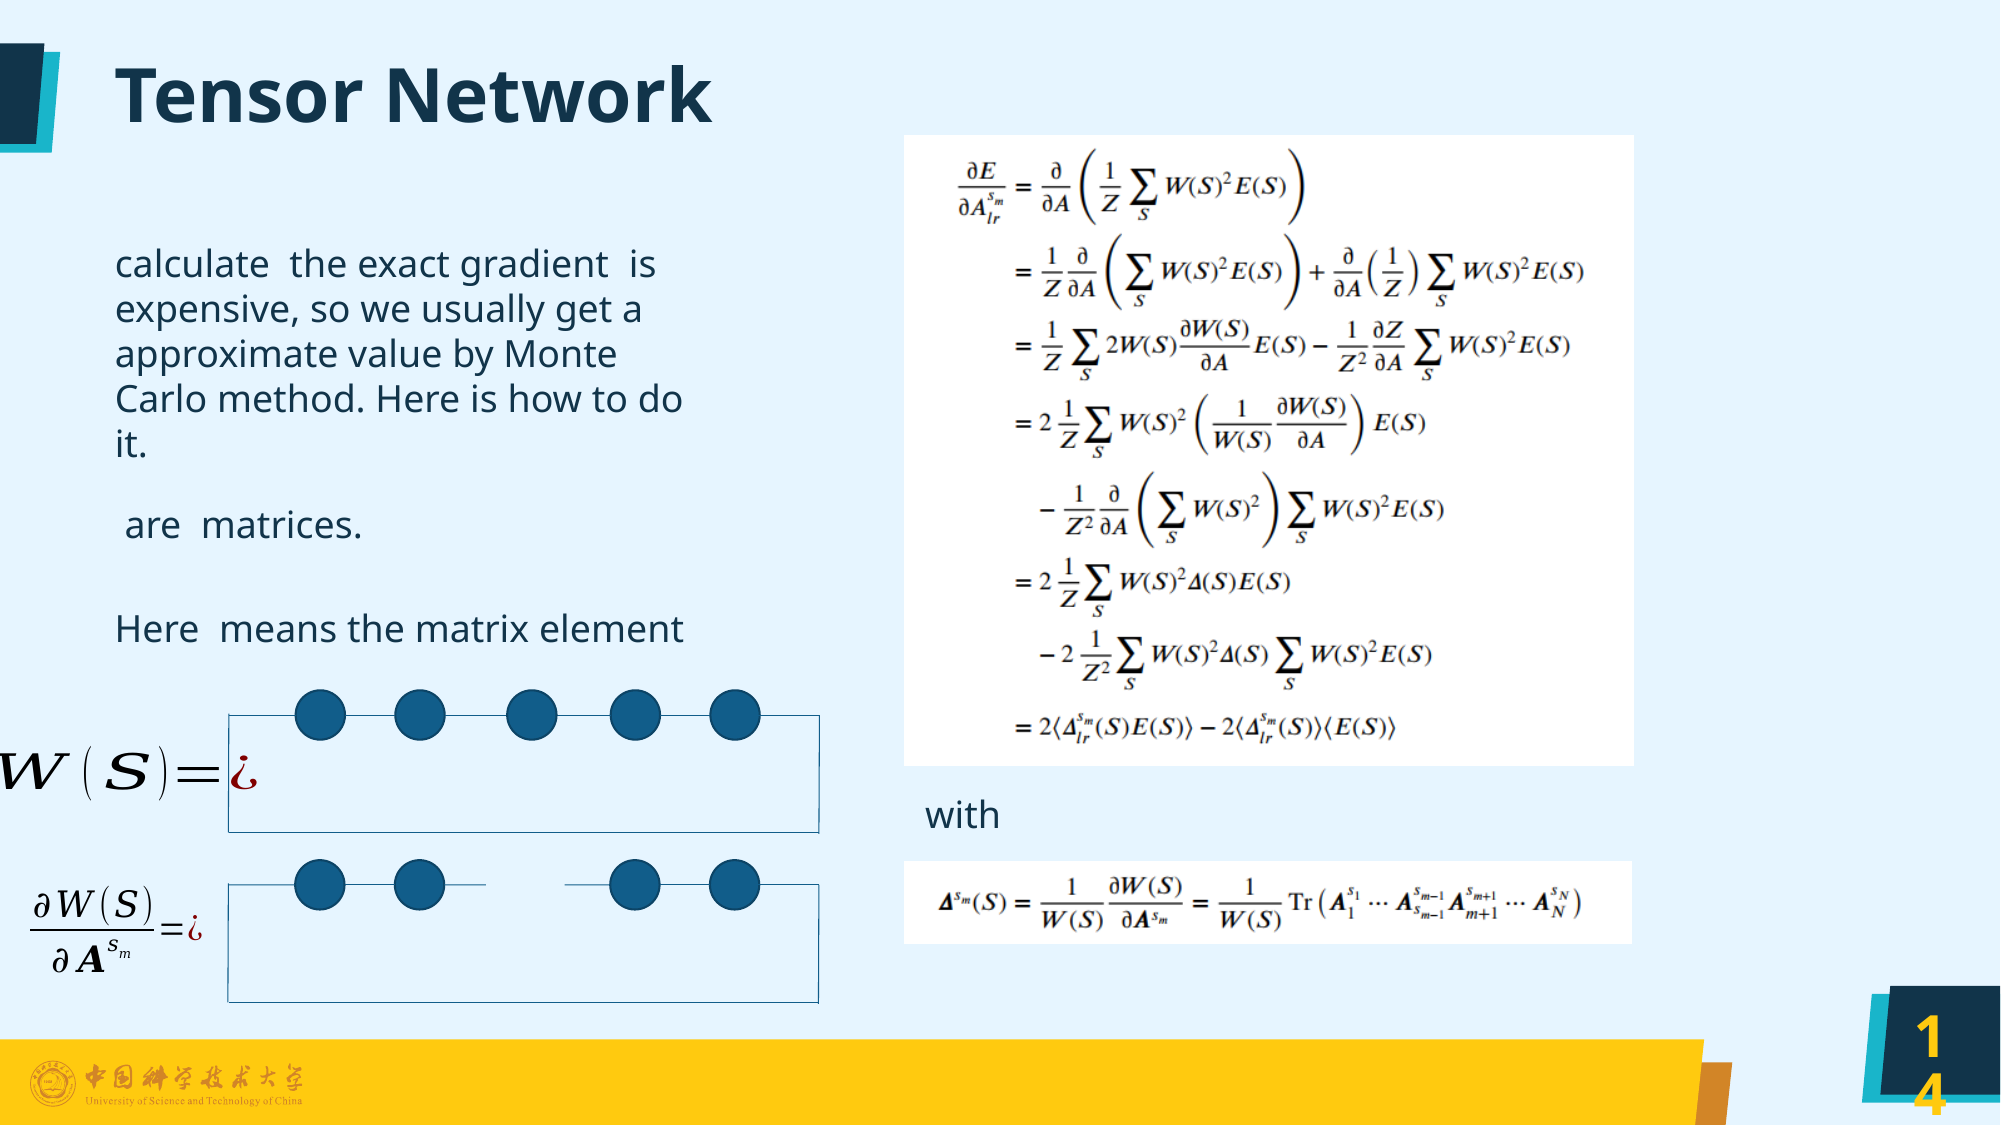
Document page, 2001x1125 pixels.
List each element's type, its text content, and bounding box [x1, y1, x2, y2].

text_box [228, 690, 820, 834]
picture [904, 861, 1632, 944]
slide_number 14 [1898, 993, 1989, 1084]
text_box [227, 860, 819, 1004]
picture [904, 135, 1634, 766]
title Tensor Network [99, 43, 1863, 153]
text_box with [910, 783, 1016, 843]
